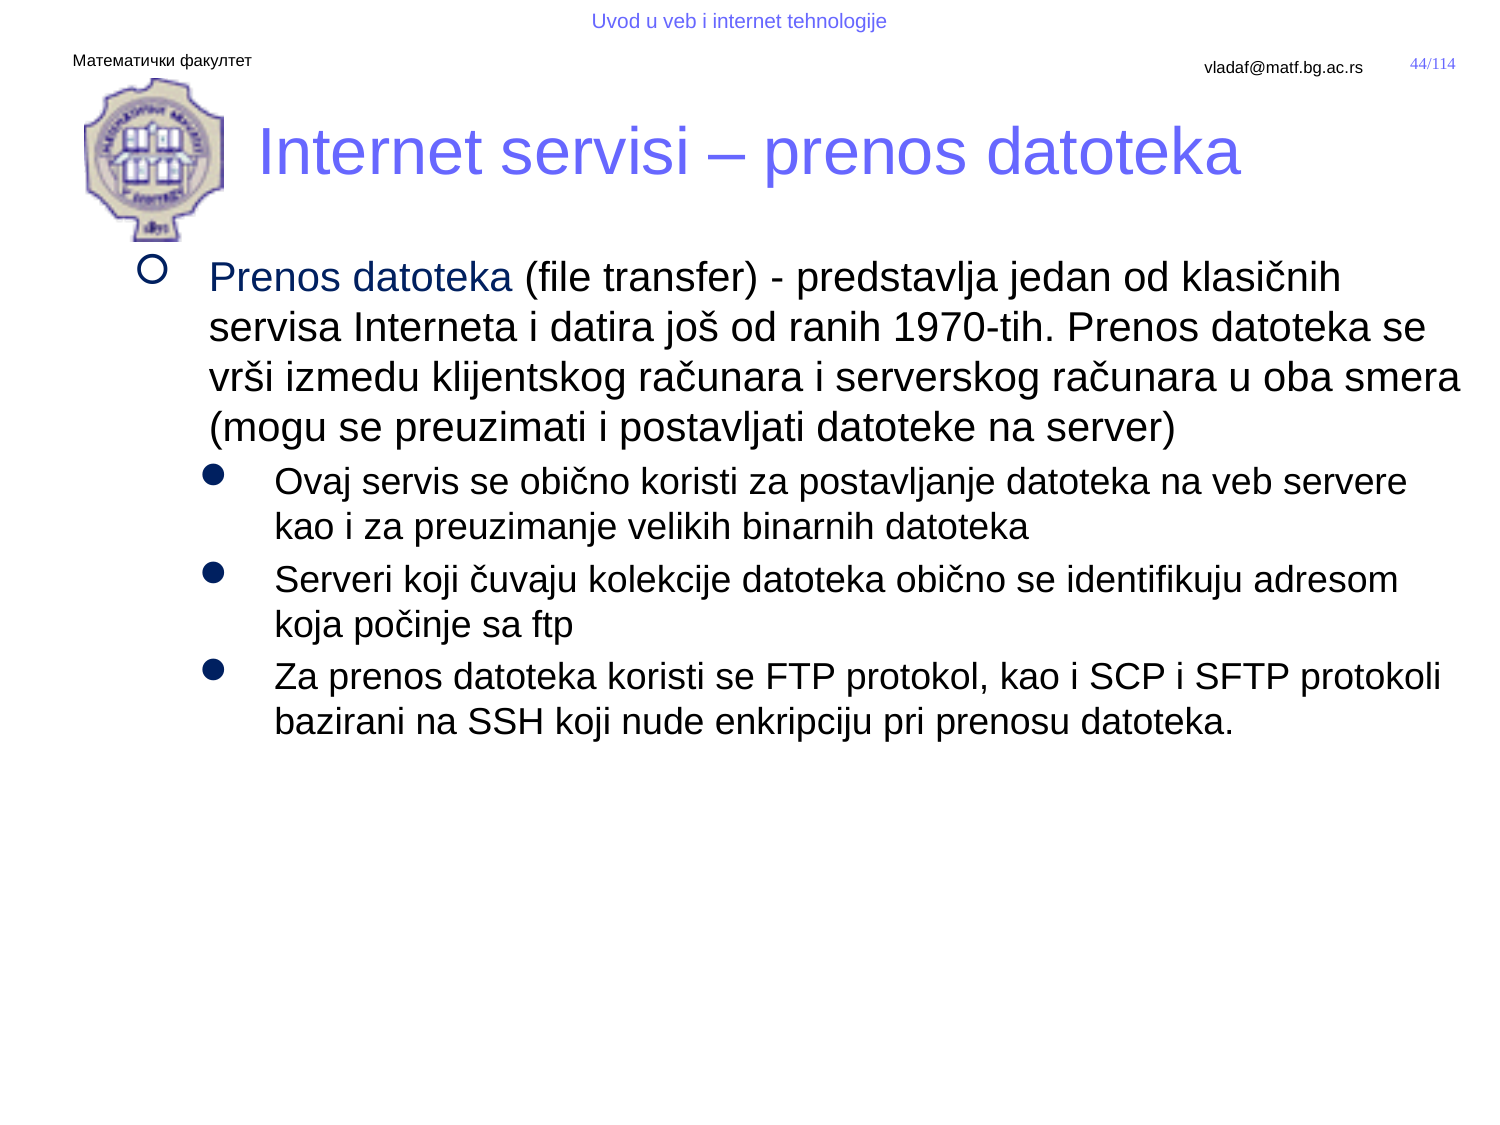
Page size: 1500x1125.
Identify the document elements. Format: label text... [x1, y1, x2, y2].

list Prenos datoteka (file transfer) - predstavlja jedan od klasičnih servisa Interneta i datira još od ranih 1970-tih. Prenos datoteka se vrši izmedu klijentskog računara i serverskog računara u oba smera (mogu se preuzimati i postavljati datoteke na server) Ovaj servis se obično koristi za postavljanje datoteka na veb servere kao i za preuzimanje velikih binarnih datoteka Serveri koji čuvaju kolekcije datoteka obično se identifikuju adresom koja počinje sa ftp Za prenos datoteka koristi se FTP protokol, kao i SCP i SFTP protokoli bazirani na SSH koji nude enkripciju pri prenosu datoteka. [53, 242, 1483, 598]
picture [84, 78, 224, 242]
title Internet servisi – prenos datoteka [242, 54, 1388, 242]
